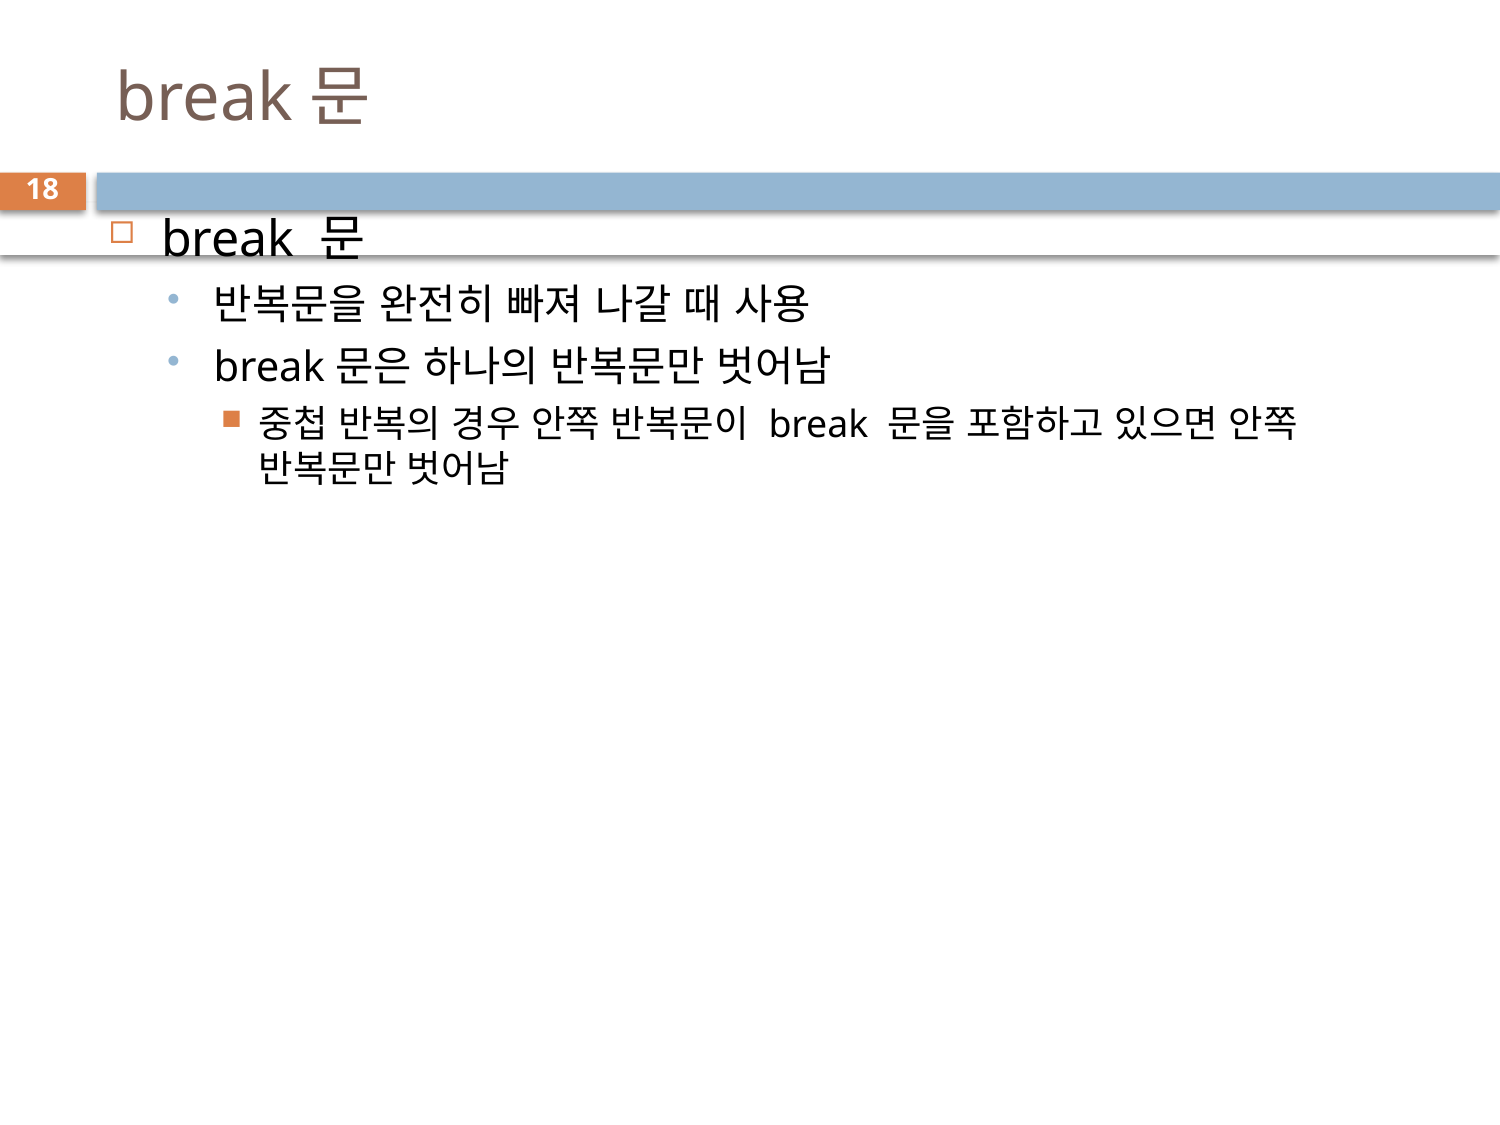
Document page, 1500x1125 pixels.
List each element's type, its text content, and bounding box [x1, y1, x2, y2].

text_box [0, 0, 1500, 75]
title break문 [100, 75, 1438, 149]
list break 문 반복문을 완전히 빠져 나갈 때 사용 break문은 하나의 반복문만 벗어남 중첩 반복의 경우 안쪽 반복문이 break 문을 포함하고 있으면 안쪽 반복문만 벗어남 [93, 199, 1407, 1071]
slide_number 18 [0, 170, 87, 211]
